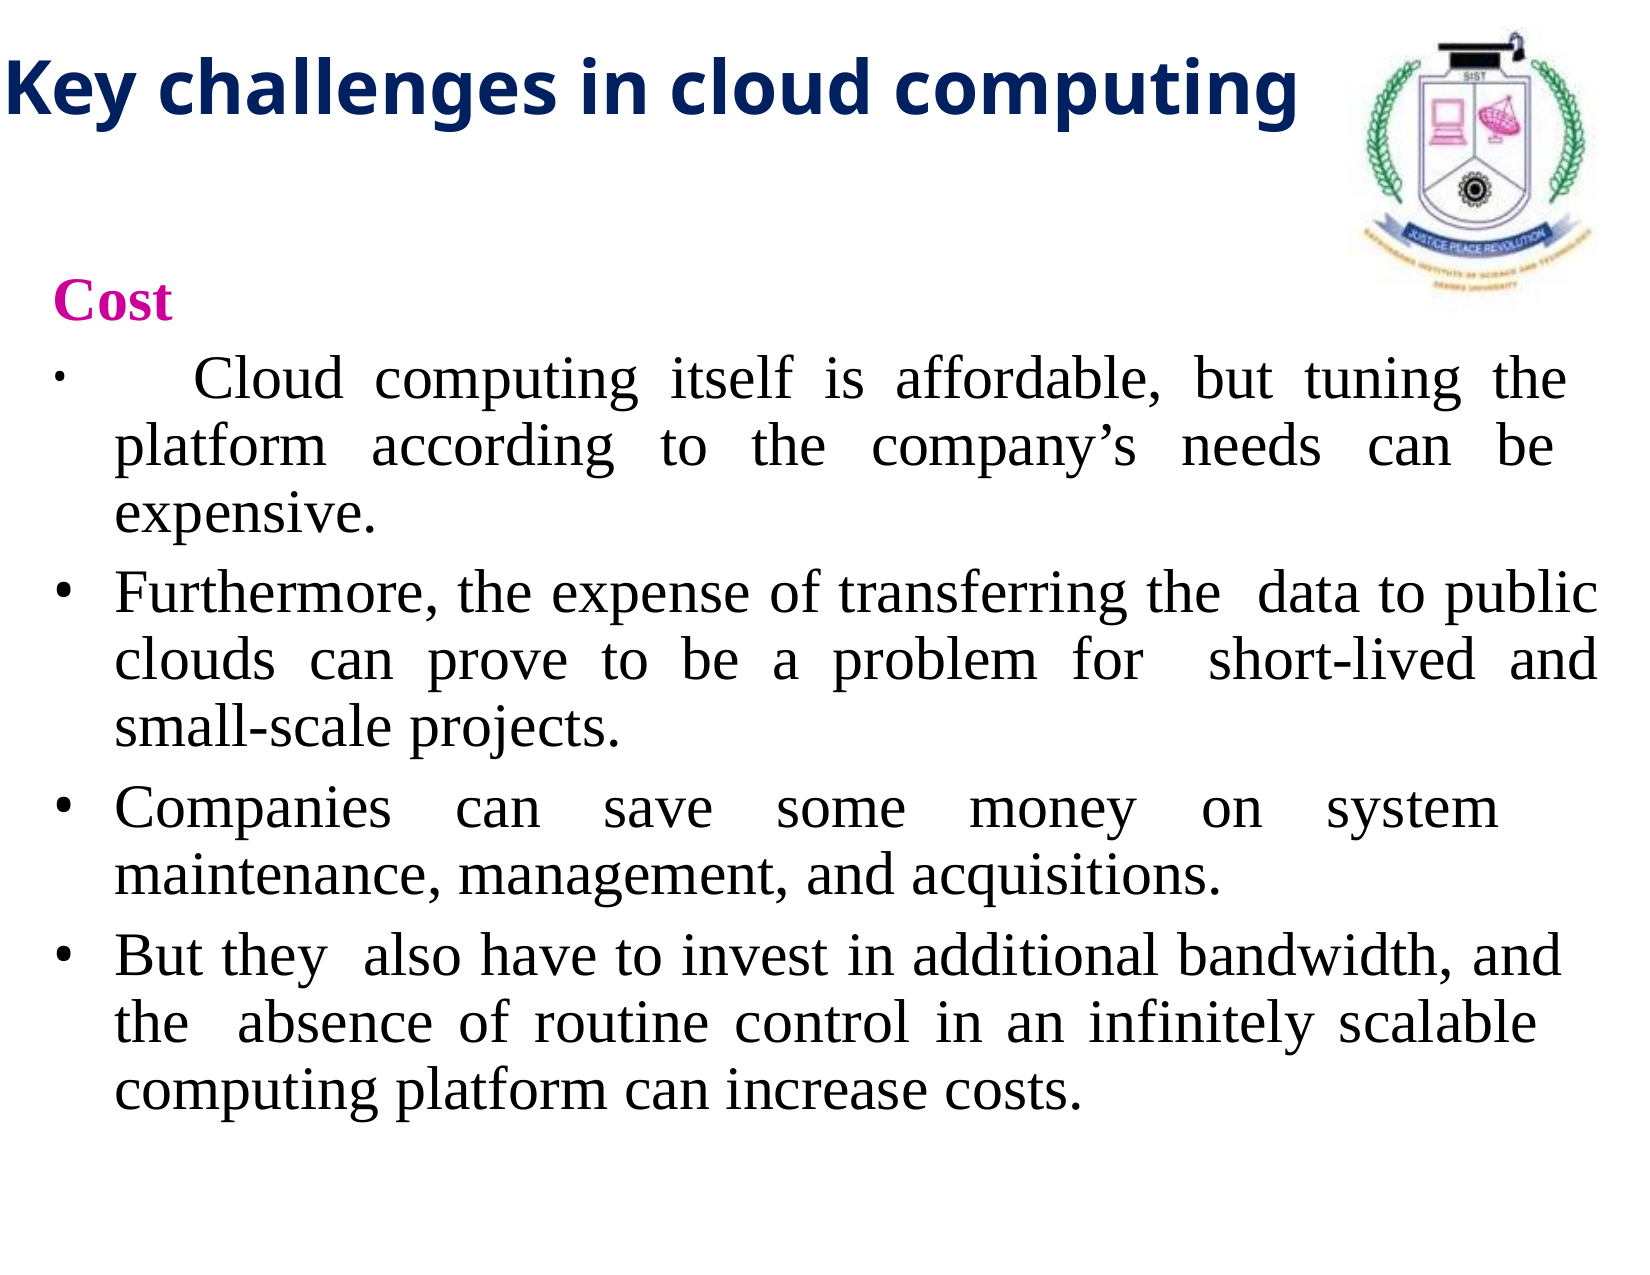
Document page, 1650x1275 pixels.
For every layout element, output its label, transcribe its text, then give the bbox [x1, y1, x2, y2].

picture [1347, 26, 1599, 249]
title Key challenges in cloud computing [0, 37, 1503, 253]
text_box Cost Cloud computing itself is affordable, but tuning the platform according to the company’s needs can be expensive. Furthermore, the expense of transferring the data to public clouds can prove to be a problem for short-lived and small-scale projects. Companies can save some money on system maintenance, management, and acquisitions. But they also have to invest in additional bandwidth, and the absence of routine control in an infinitely scalable computing platform can increase costs. [50, 249, 1600, 1123]
